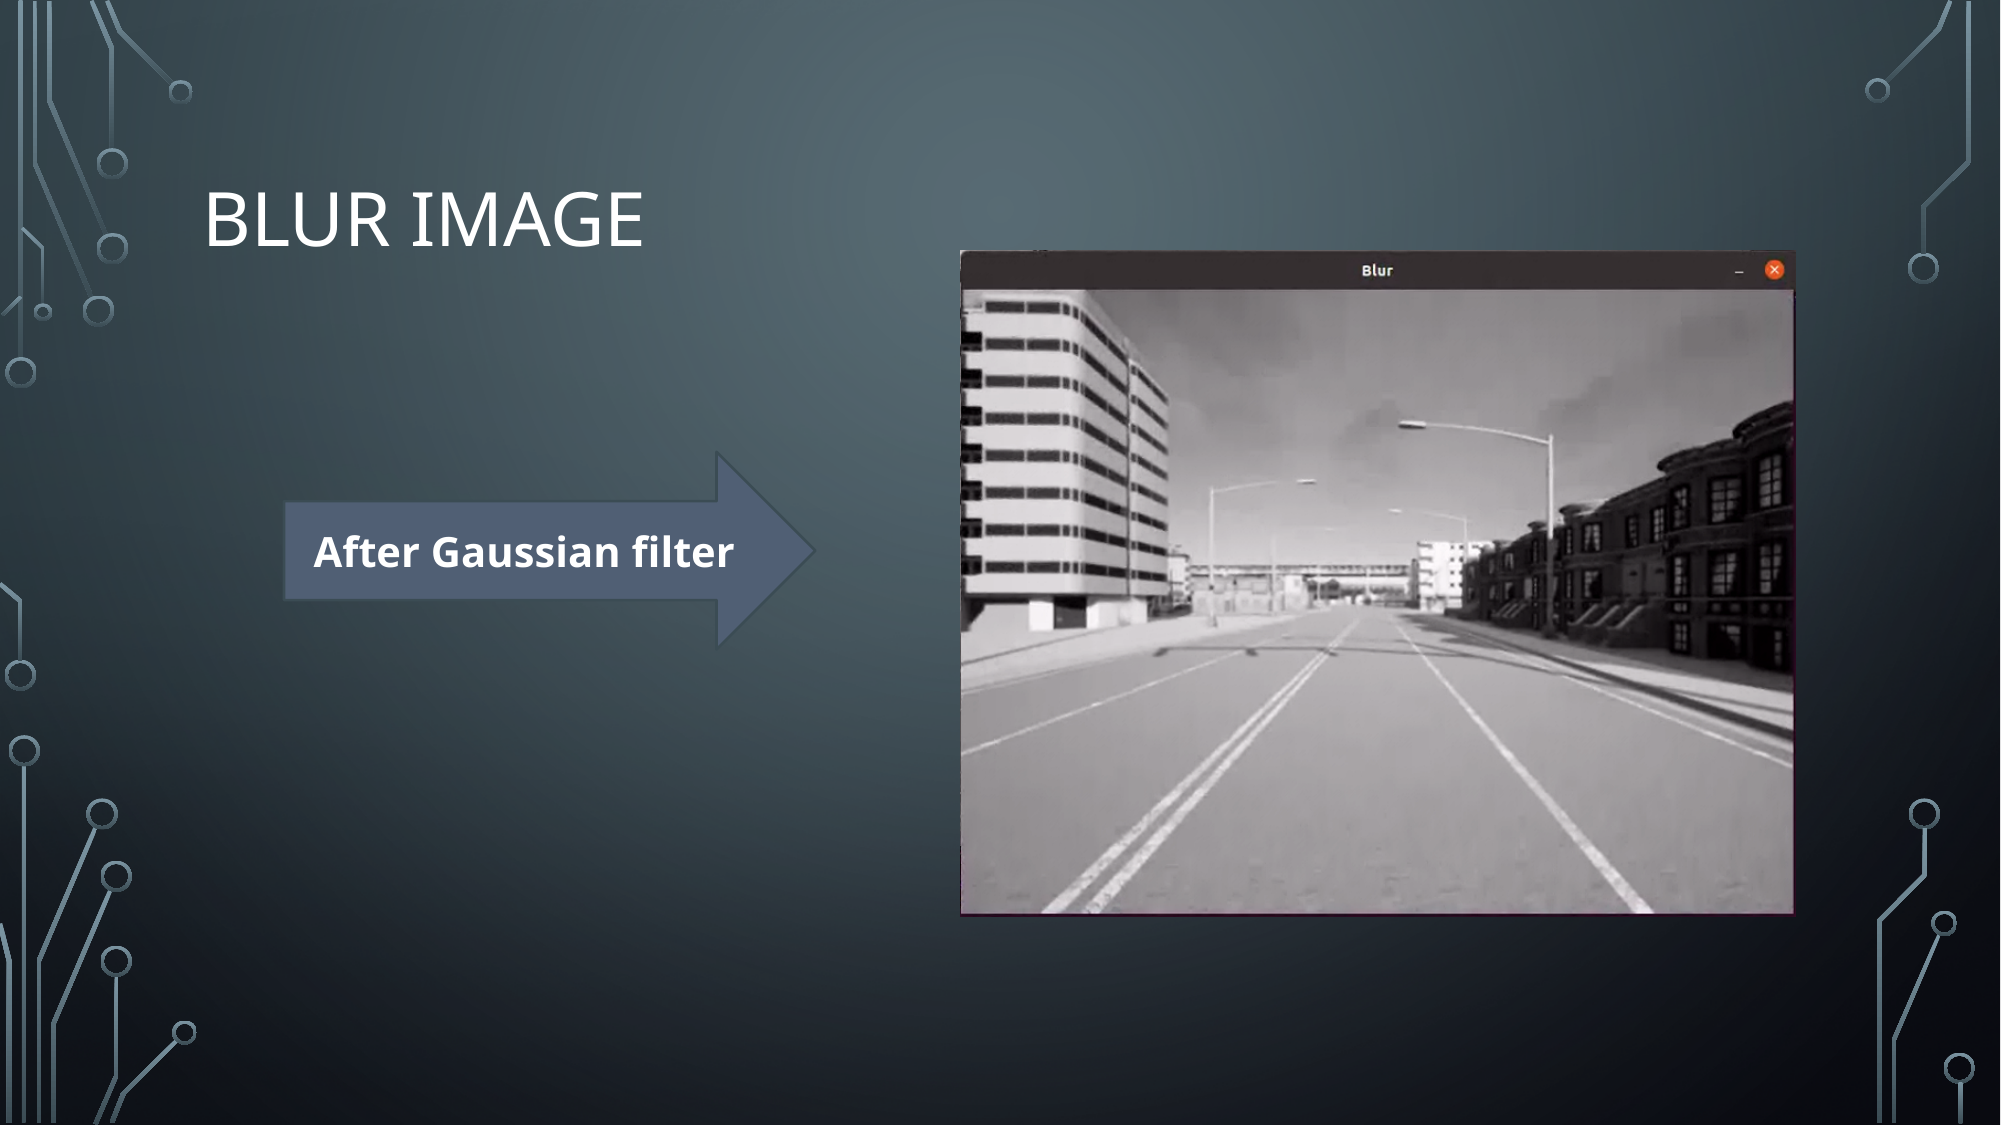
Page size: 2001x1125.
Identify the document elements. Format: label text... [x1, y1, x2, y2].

picture [959, 250, 1797, 917]
text_box After Gaussian filter [298, 517, 959, 583]
text_box [282, 450, 785, 651]
title Blur image [187, 101, 1813, 344]
